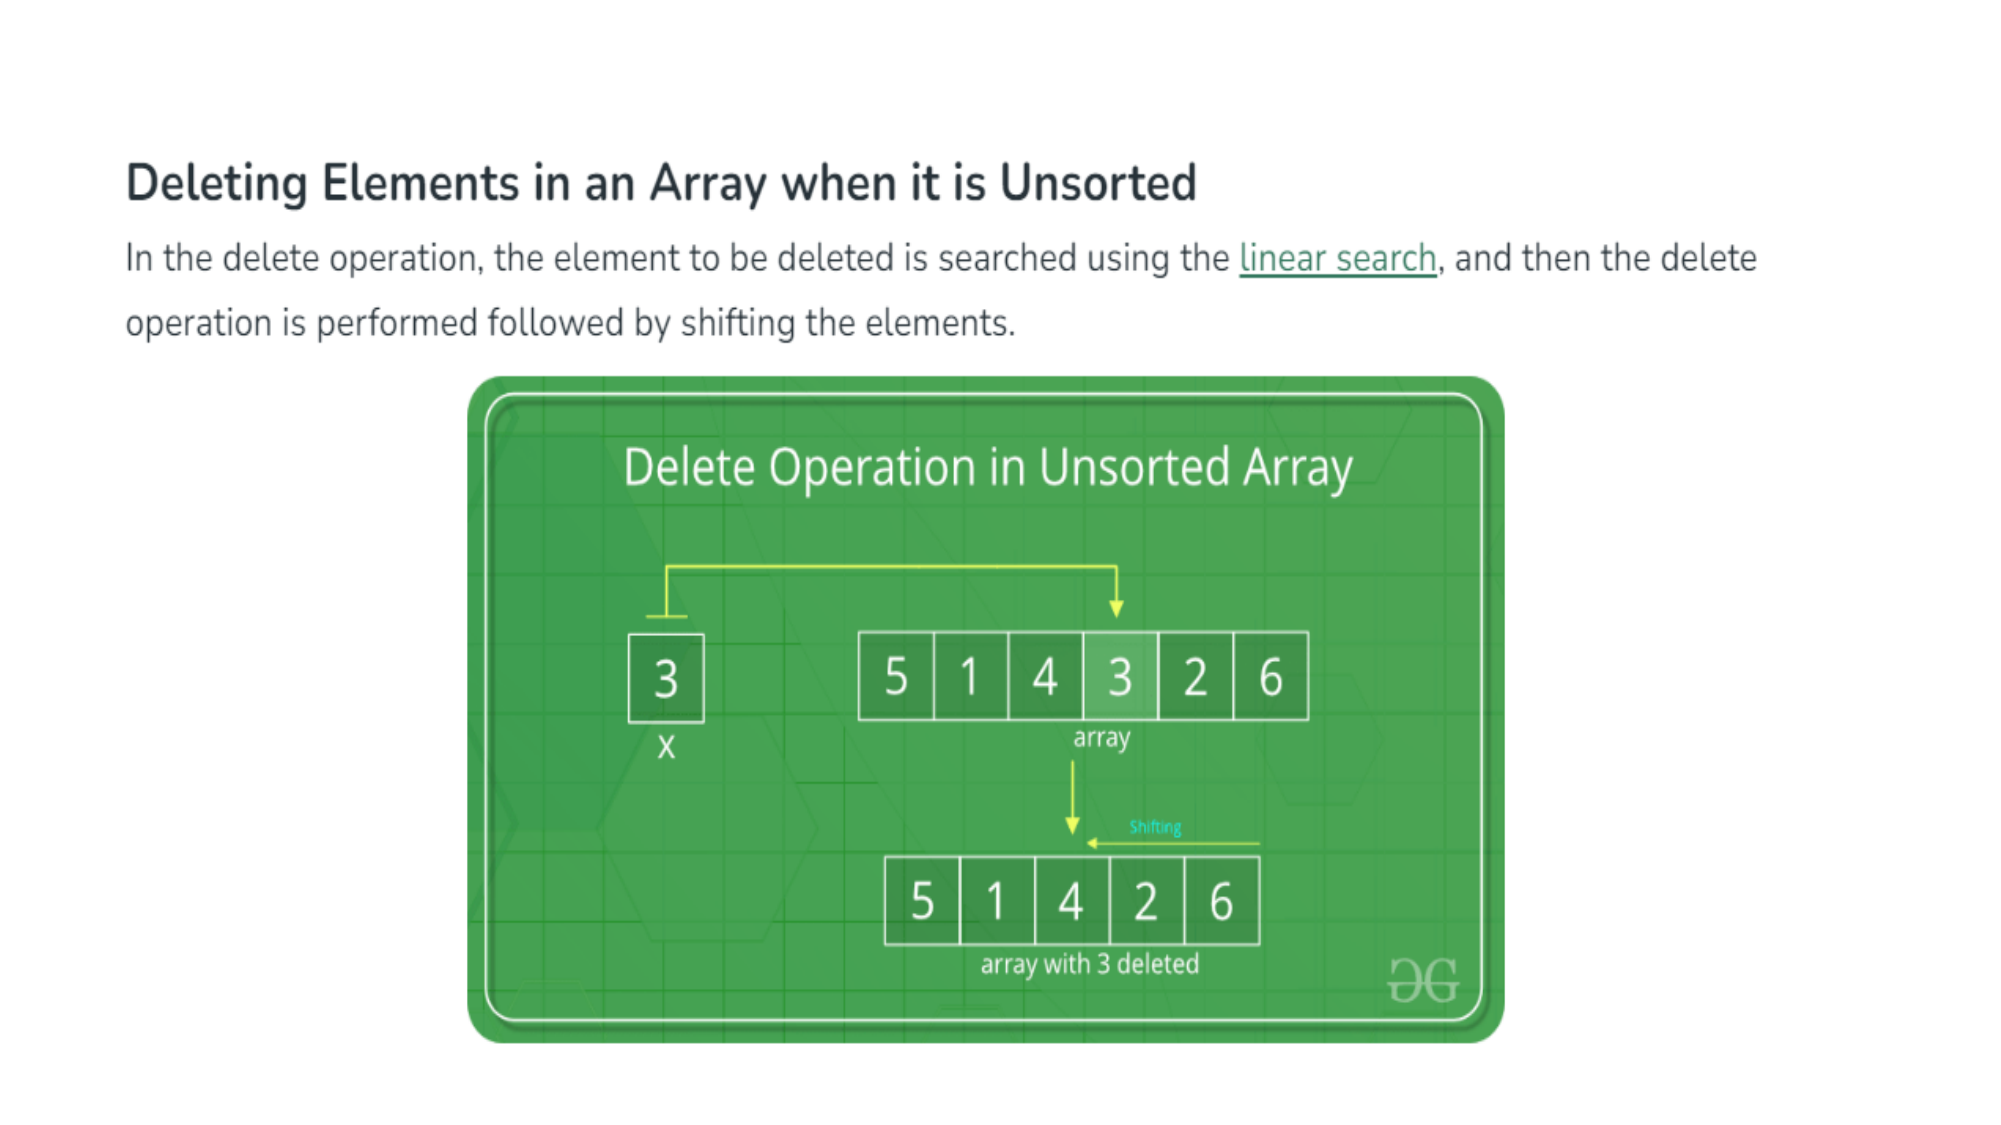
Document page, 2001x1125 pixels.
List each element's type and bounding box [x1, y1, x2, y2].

picture [95, 119, 1853, 1077]
